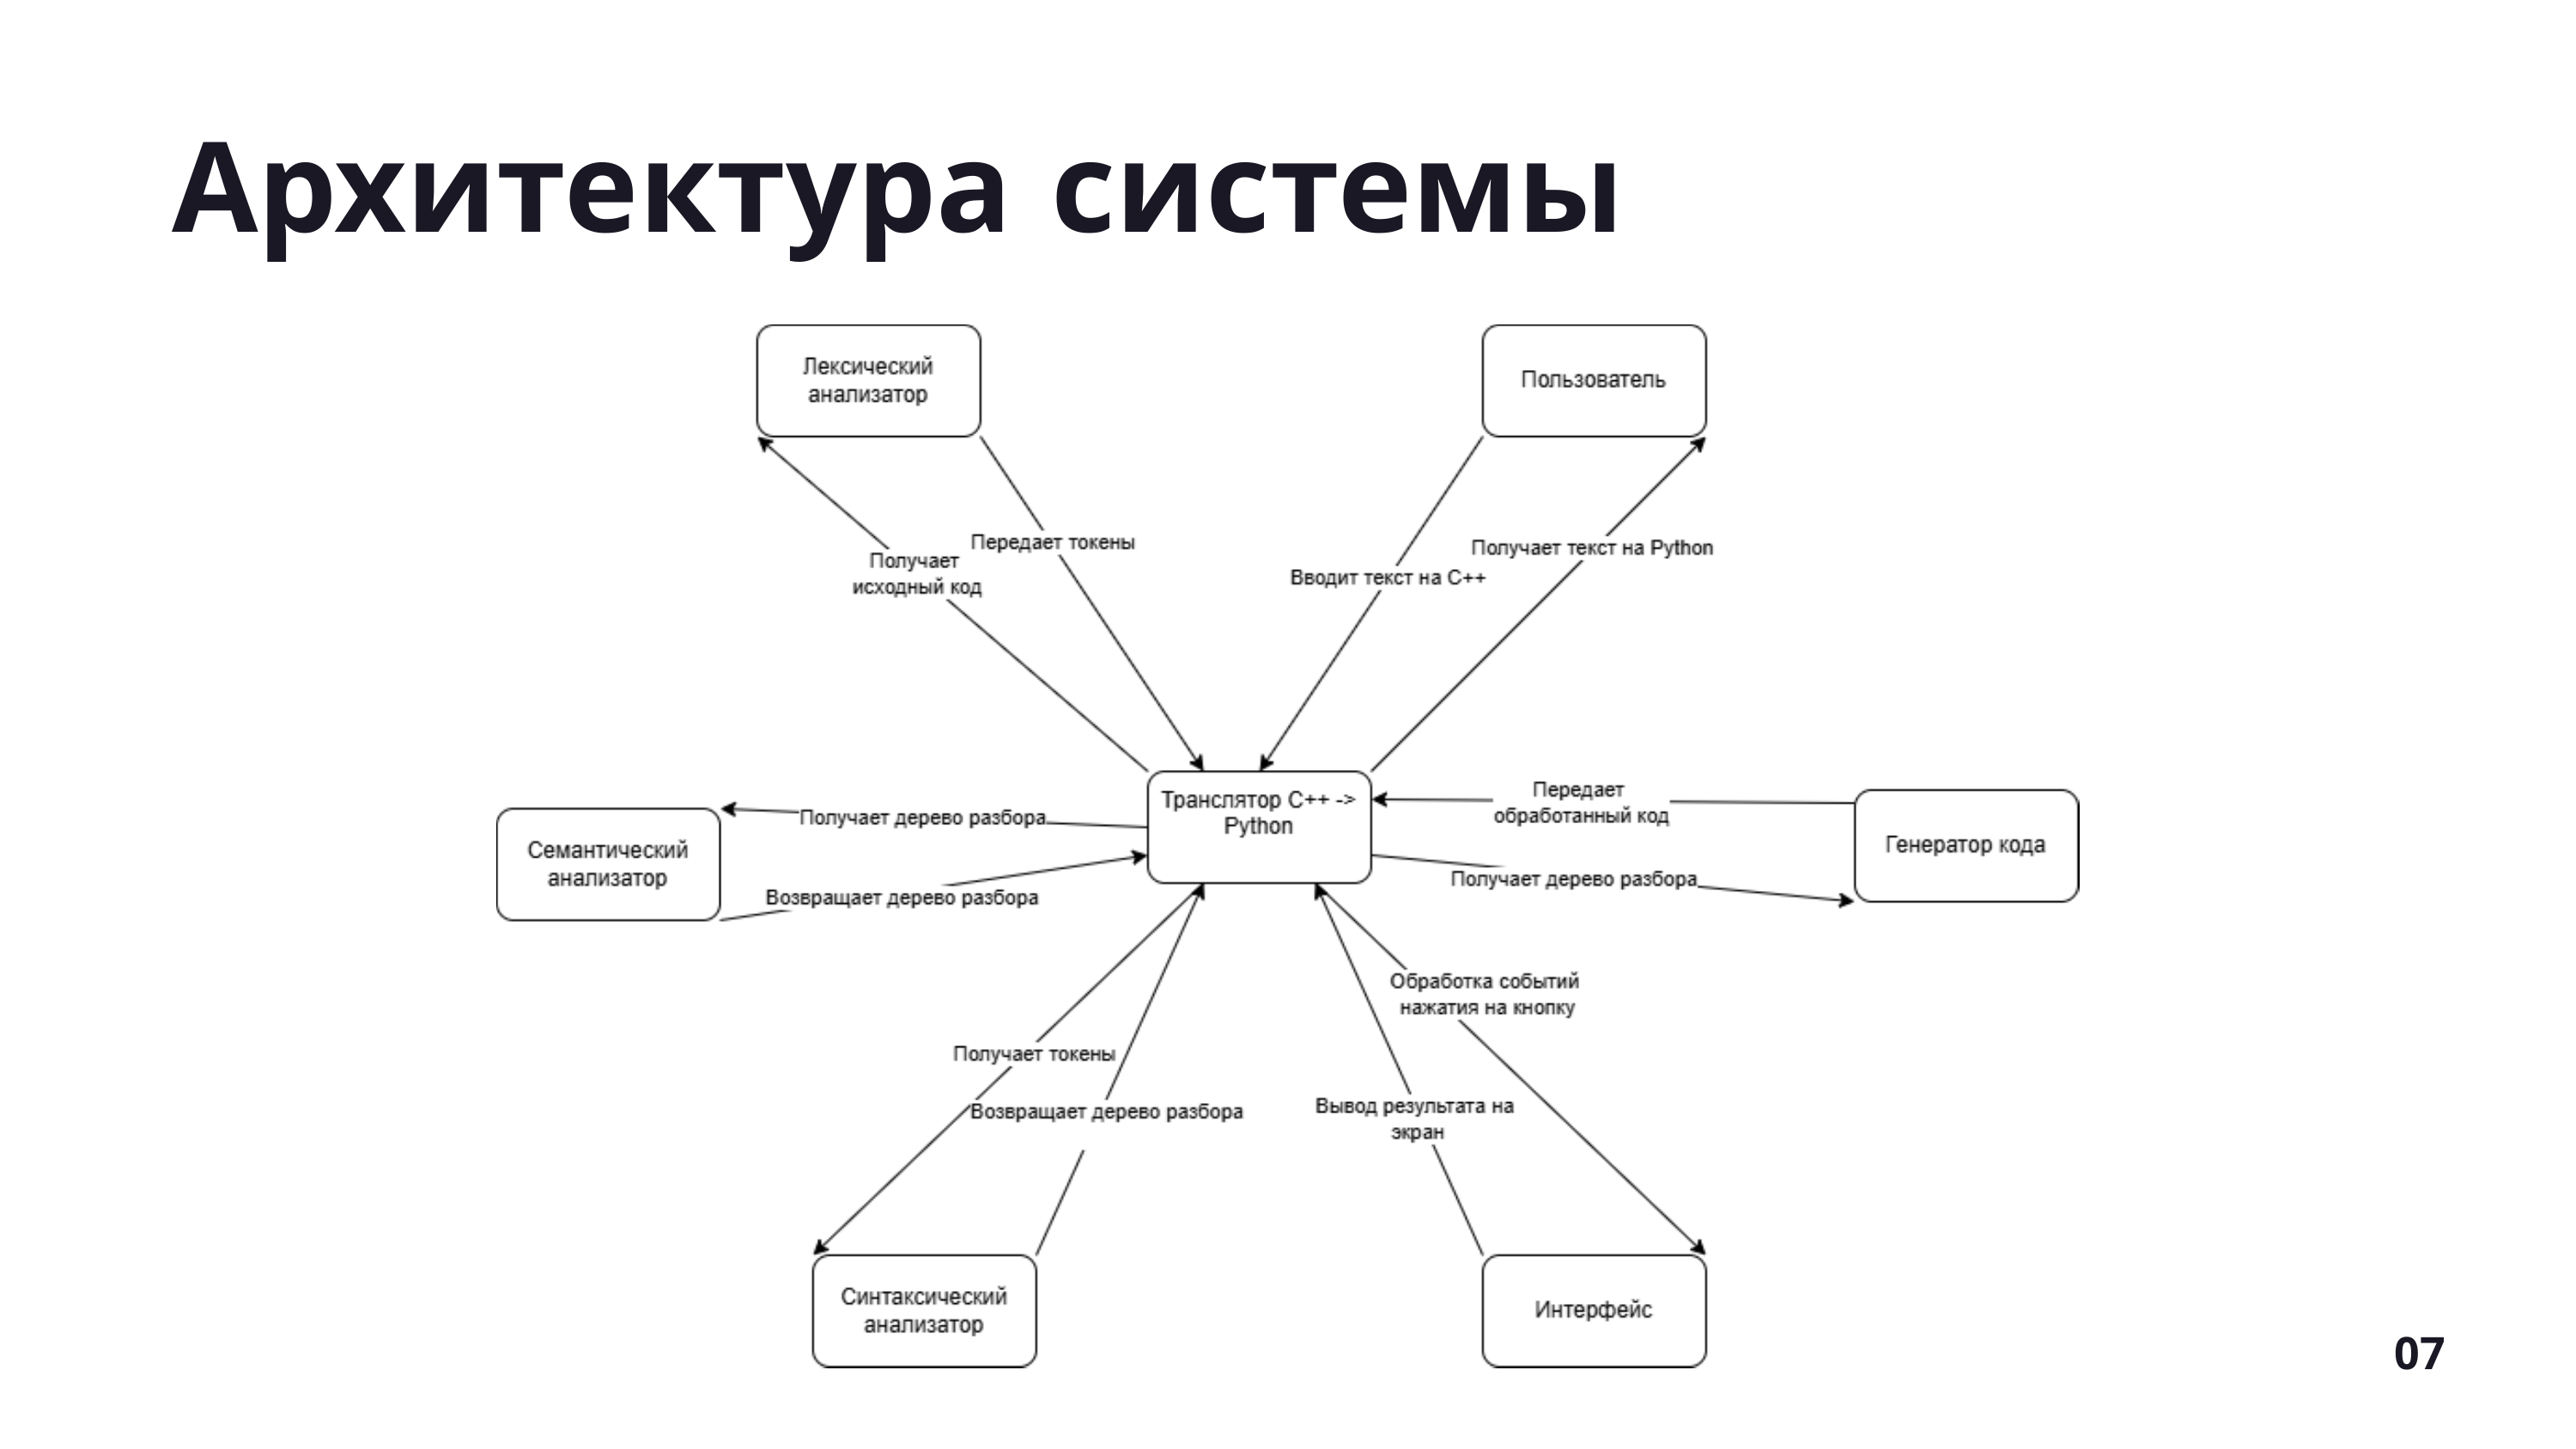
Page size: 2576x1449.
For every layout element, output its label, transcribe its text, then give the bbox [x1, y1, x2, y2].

picture [496, 324, 2080, 1368]
text_box Архитектура системы [171, 80, 1998, 264]
text_box 07 [2394, 1325, 2574, 1379]
